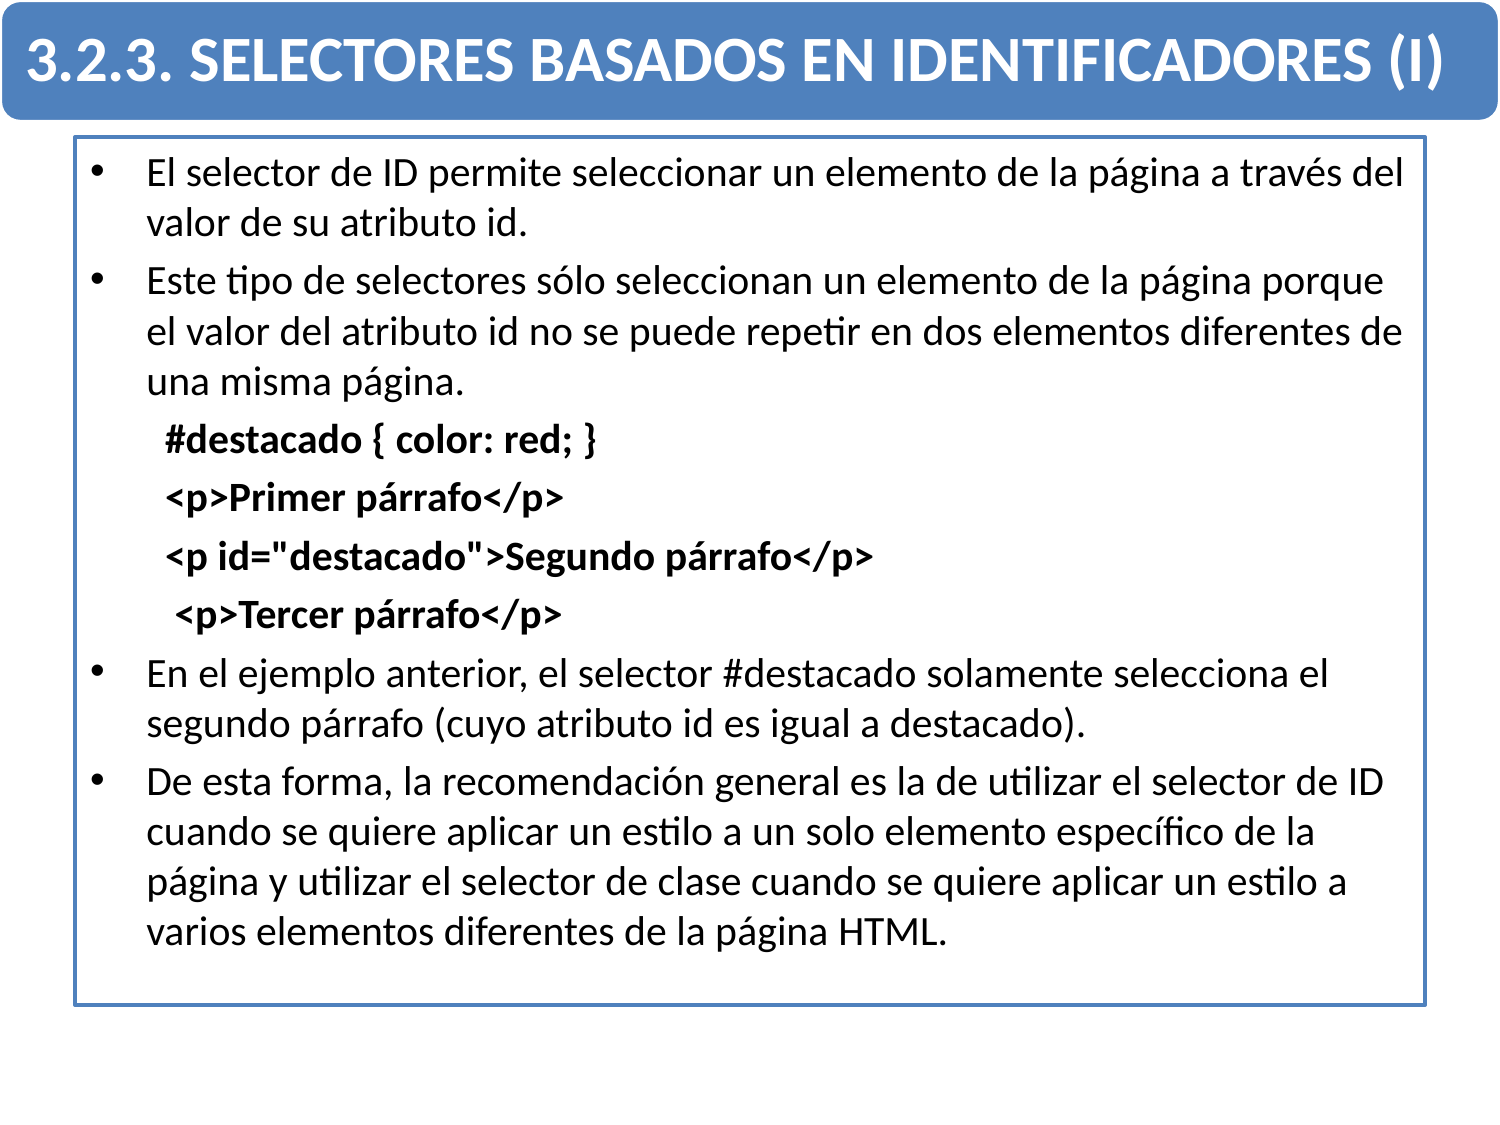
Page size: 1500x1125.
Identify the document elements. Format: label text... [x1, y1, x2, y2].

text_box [0, 0, 1500, 123]
list El selector de ID permite seleccionar un elemento de la página a través del valor de su atributo id. Este tipo de selectores sólo seleccionan un elemento de la página porque el valor del atributo id no se puede repetir en dos elementos diferentes de una misma página. #destacado { color: red; } <p>Primer párrafo</p> <p id="destacado">Segundo párrafo</p> <p>Tercer párrafo</p> En el ejemplo anterior, el selector #destacado solamente selecciona el segundo párrafo (cuyo atributo id es igual a destacado). De esta forma, la recomendación general es la de utilizar el selector de ID cuando se quiere aplicar un estilo a un solo elemento específico de la página y utilizar el selector de clase cuando se quiere aplicar un estilo a varios elementos diferentes de la página HTML. [73, 135, 1427, 1007]
